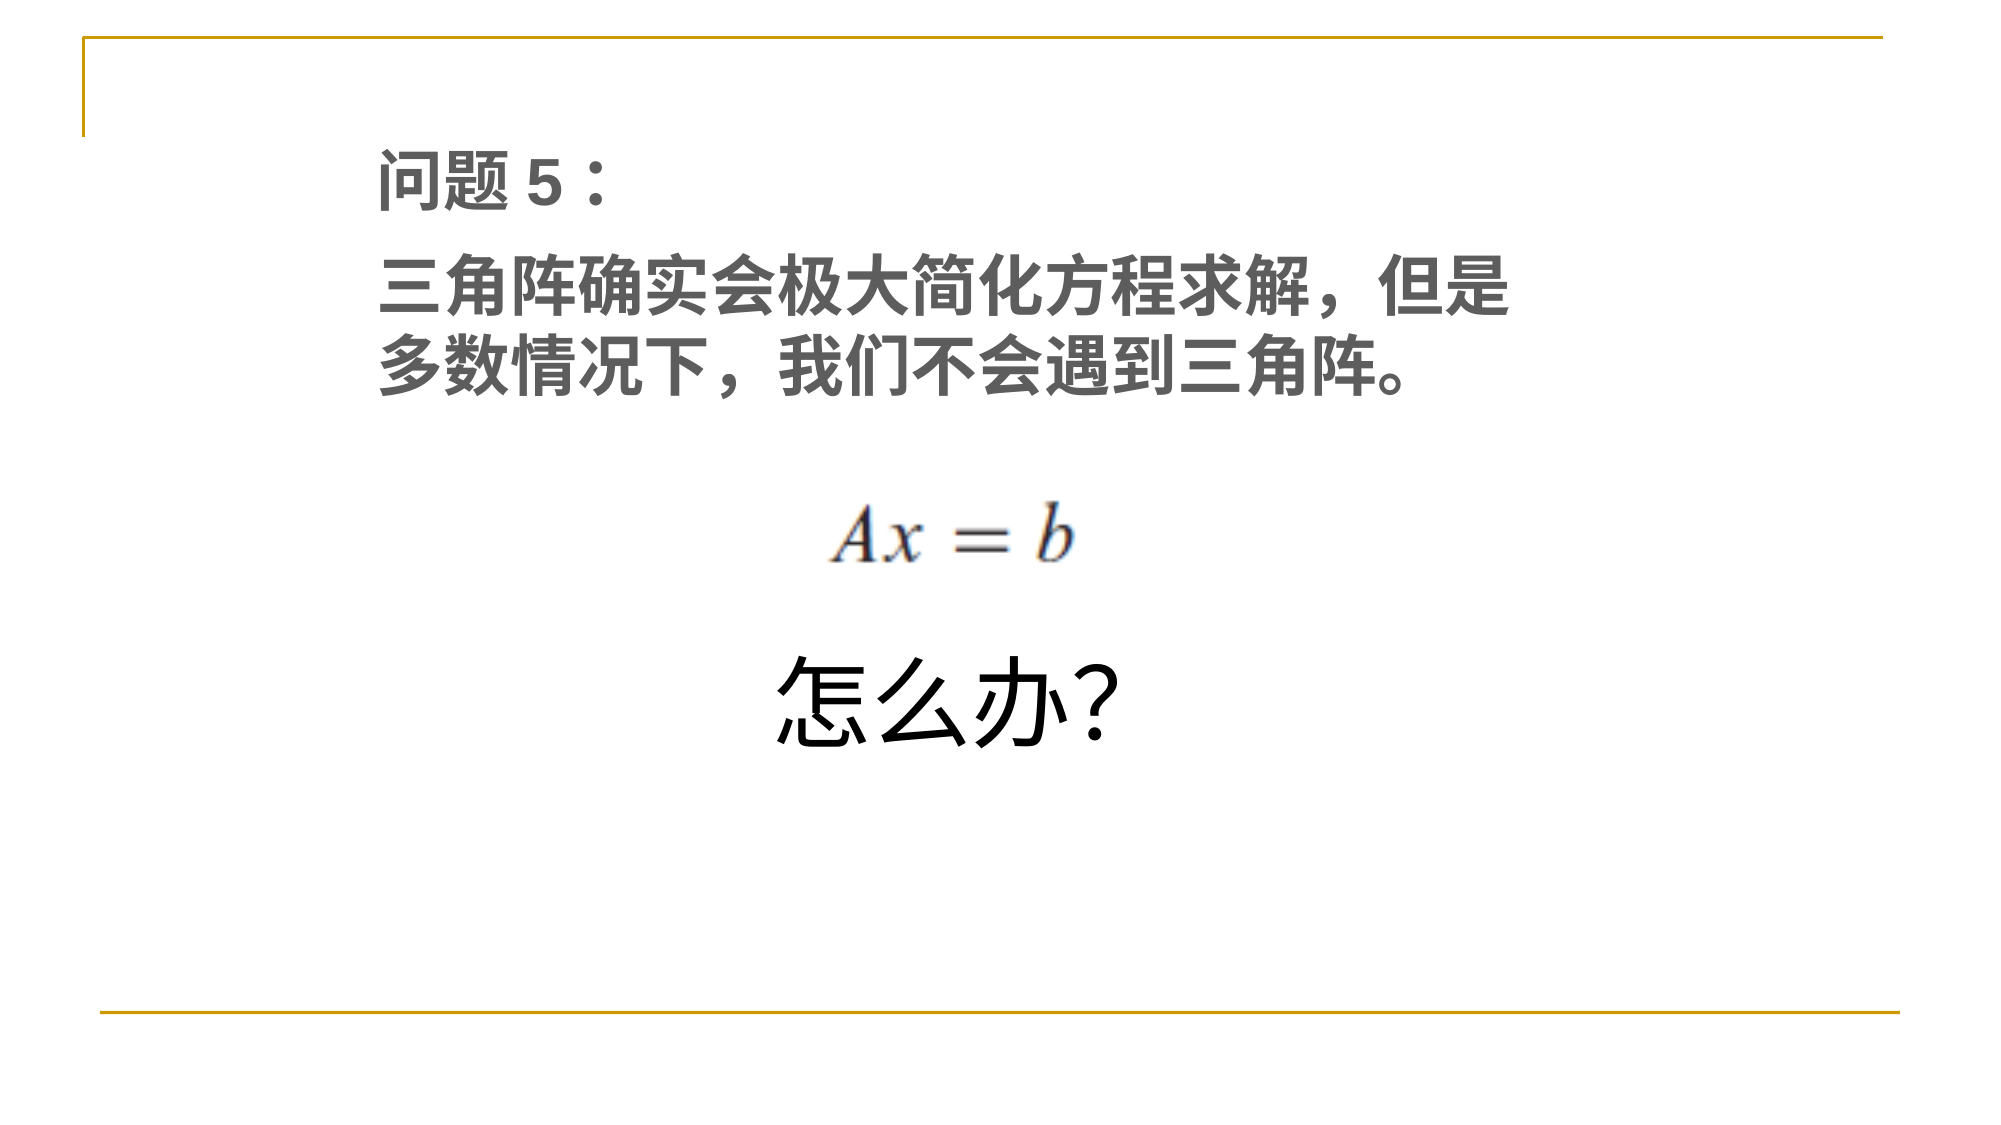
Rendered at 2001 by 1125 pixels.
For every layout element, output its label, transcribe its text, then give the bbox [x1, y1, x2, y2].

text_box 怎么办？ [756, 633, 1187, 769]
picture [787, 479, 1092, 587]
text_box 问题5： 三角阵确实会极大简化方程求解，但是多数情况下，我们不会遇到三角阵。 [362, 131, 1582, 411]
